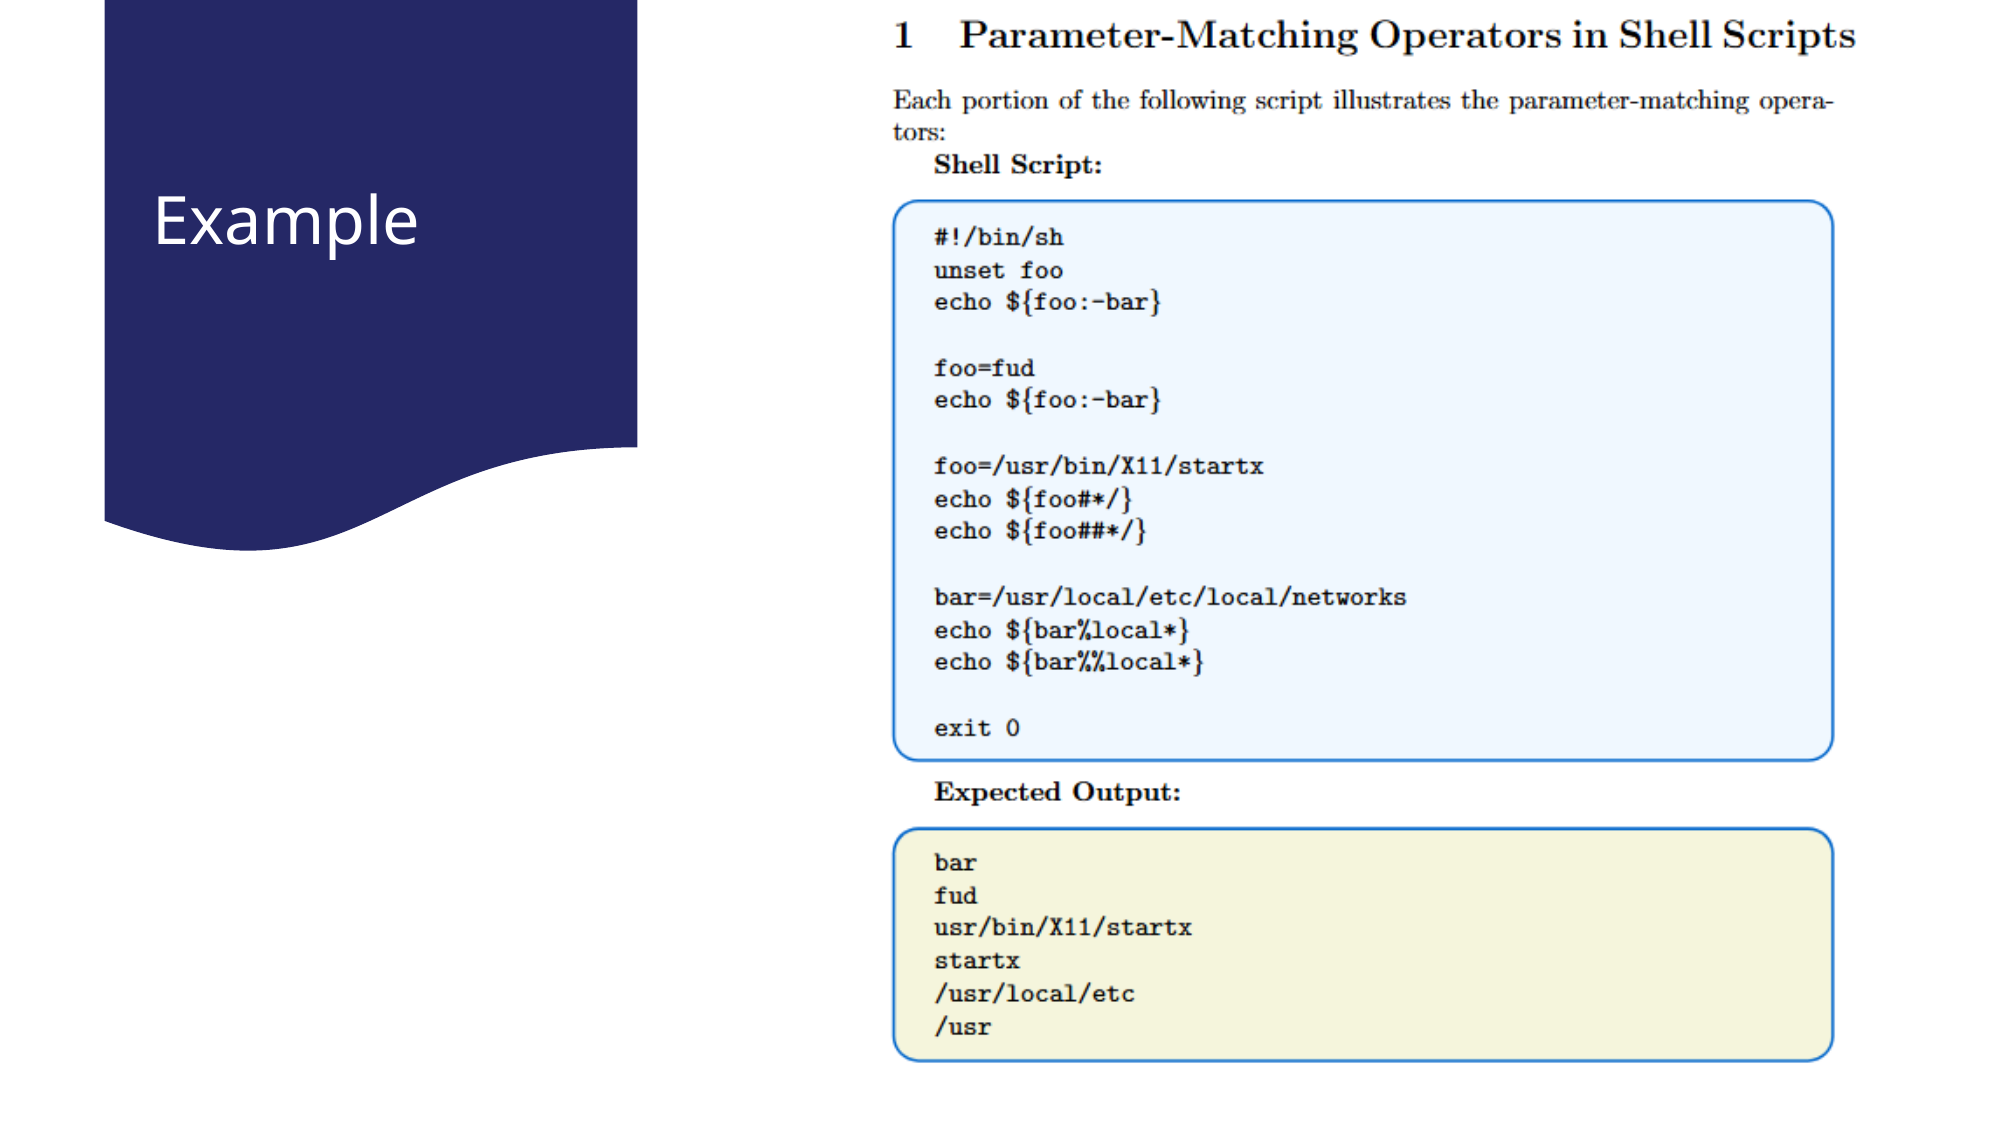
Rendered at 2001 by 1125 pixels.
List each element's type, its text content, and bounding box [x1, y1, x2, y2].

text_box [103, 0, 640, 553]
title Example [137, 28, 604, 417]
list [866, 0, 1864, 1071]
